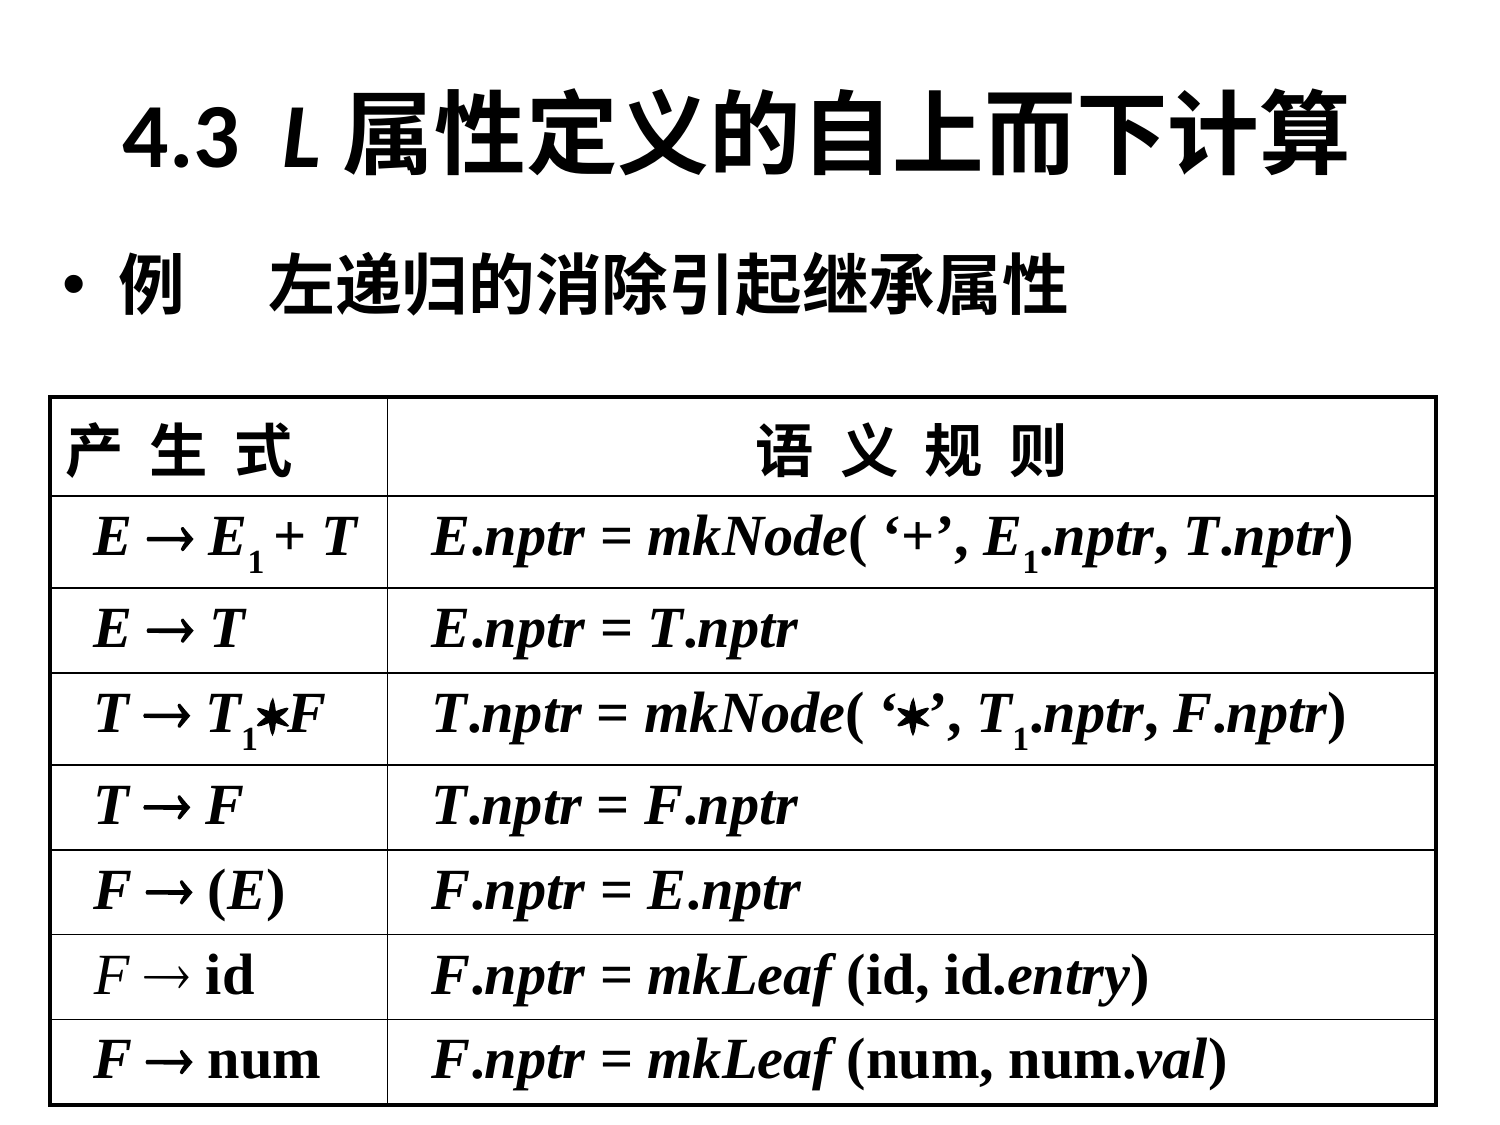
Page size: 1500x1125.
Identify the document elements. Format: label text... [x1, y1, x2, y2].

table_cell T  T1F [52, 674, 387, 764]
table_cell E.nptr = mkNode( ‘+’, E1.nptr, T.nptr) [388, 497, 1434, 587]
table_cell F.nptr = mkLeaf (id, id.entry) [388, 935, 1434, 1019]
list 例 左递归的消除引起继承属性 [47, 235, 1452, 1063]
table_cell T.nptr = F.nptr [388, 766, 1434, 849]
table_cell F.nptr = E.nptr [388, 851, 1434, 934]
table_cell E  E1 + T [52, 497, 387, 587]
table_header 产 生 式 [52, 399, 387, 495]
table_cell E  T [52, 589, 387, 672]
table_cell F  (E) [52, 851, 387, 934]
table_cell T.nptr = mkNode( ‘’, T1.nptr, F.nptr) [388, 674, 1434, 764]
table_cell F  id [52, 935, 387, 1019]
table_cell T  F [52, 766, 387, 849]
table_cell F.nptr = mkLeaf (num, num.val) [388, 1020, 1434, 1103]
title 4.3 L属性定义的自上而下计算 [50, 37, 1425, 225]
table_cell F  num [52, 1020, 387, 1103]
table_cell E.nptr = T.nptr [388, 589, 1434, 672]
table_header 语 义 规 则 [388, 399, 1434, 495]
